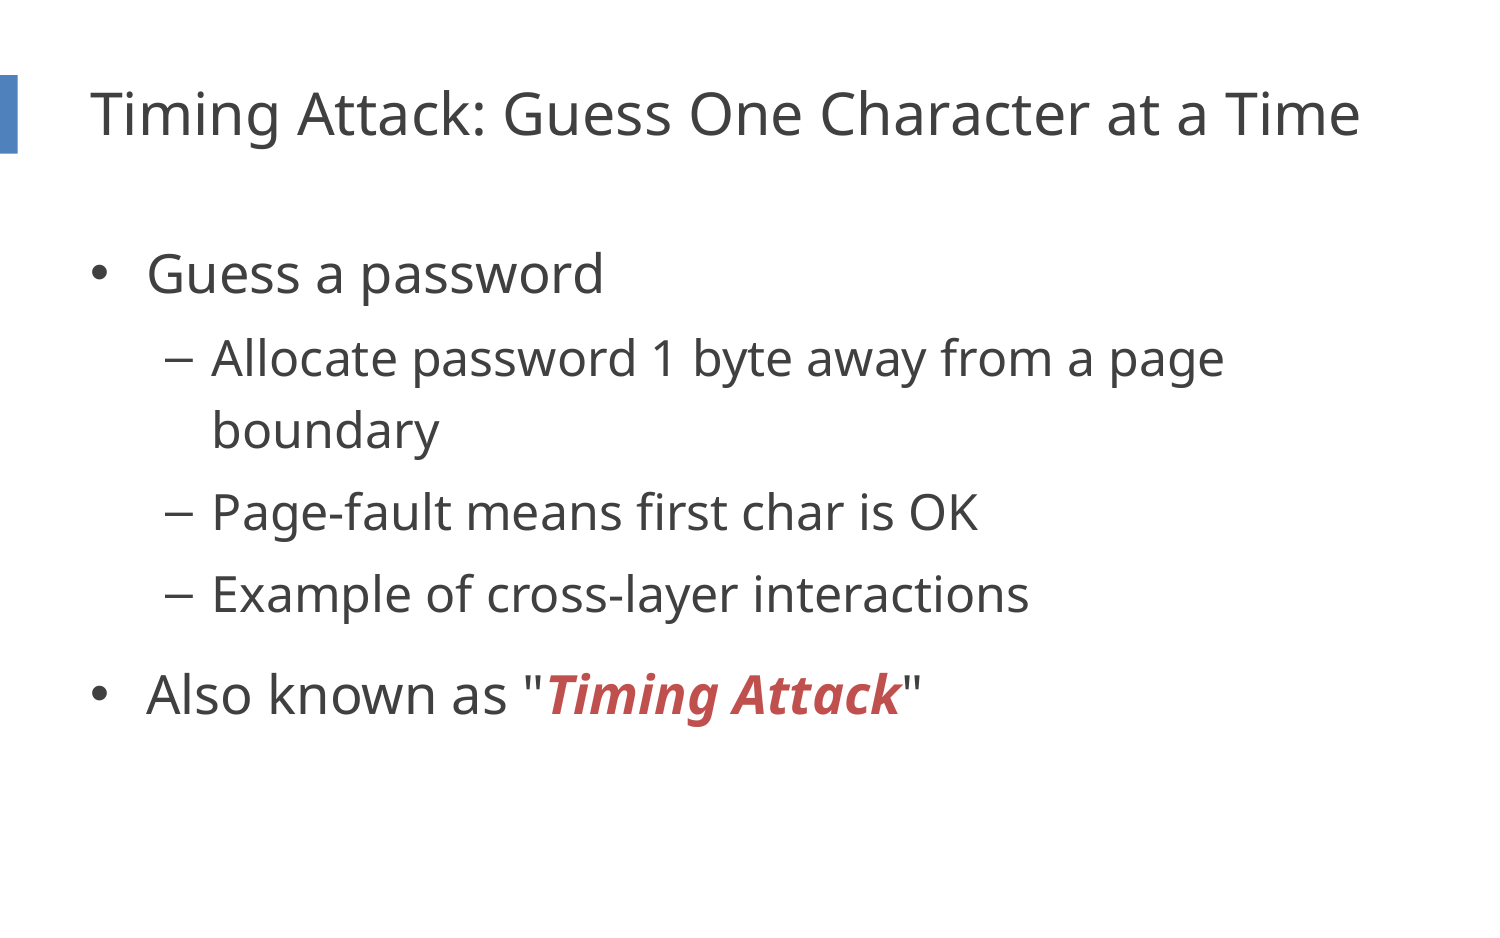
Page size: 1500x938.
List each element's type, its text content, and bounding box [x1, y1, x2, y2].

list Guess a password Allocate password 1 byte away from a page boundary Page-fault means first char is OK Example of cross-layer interactions Also known as "Timing Attack" [75, 218, 1425, 838]
title Timing Attack: Guess One Character at a Time [75, 37, 1425, 186]
